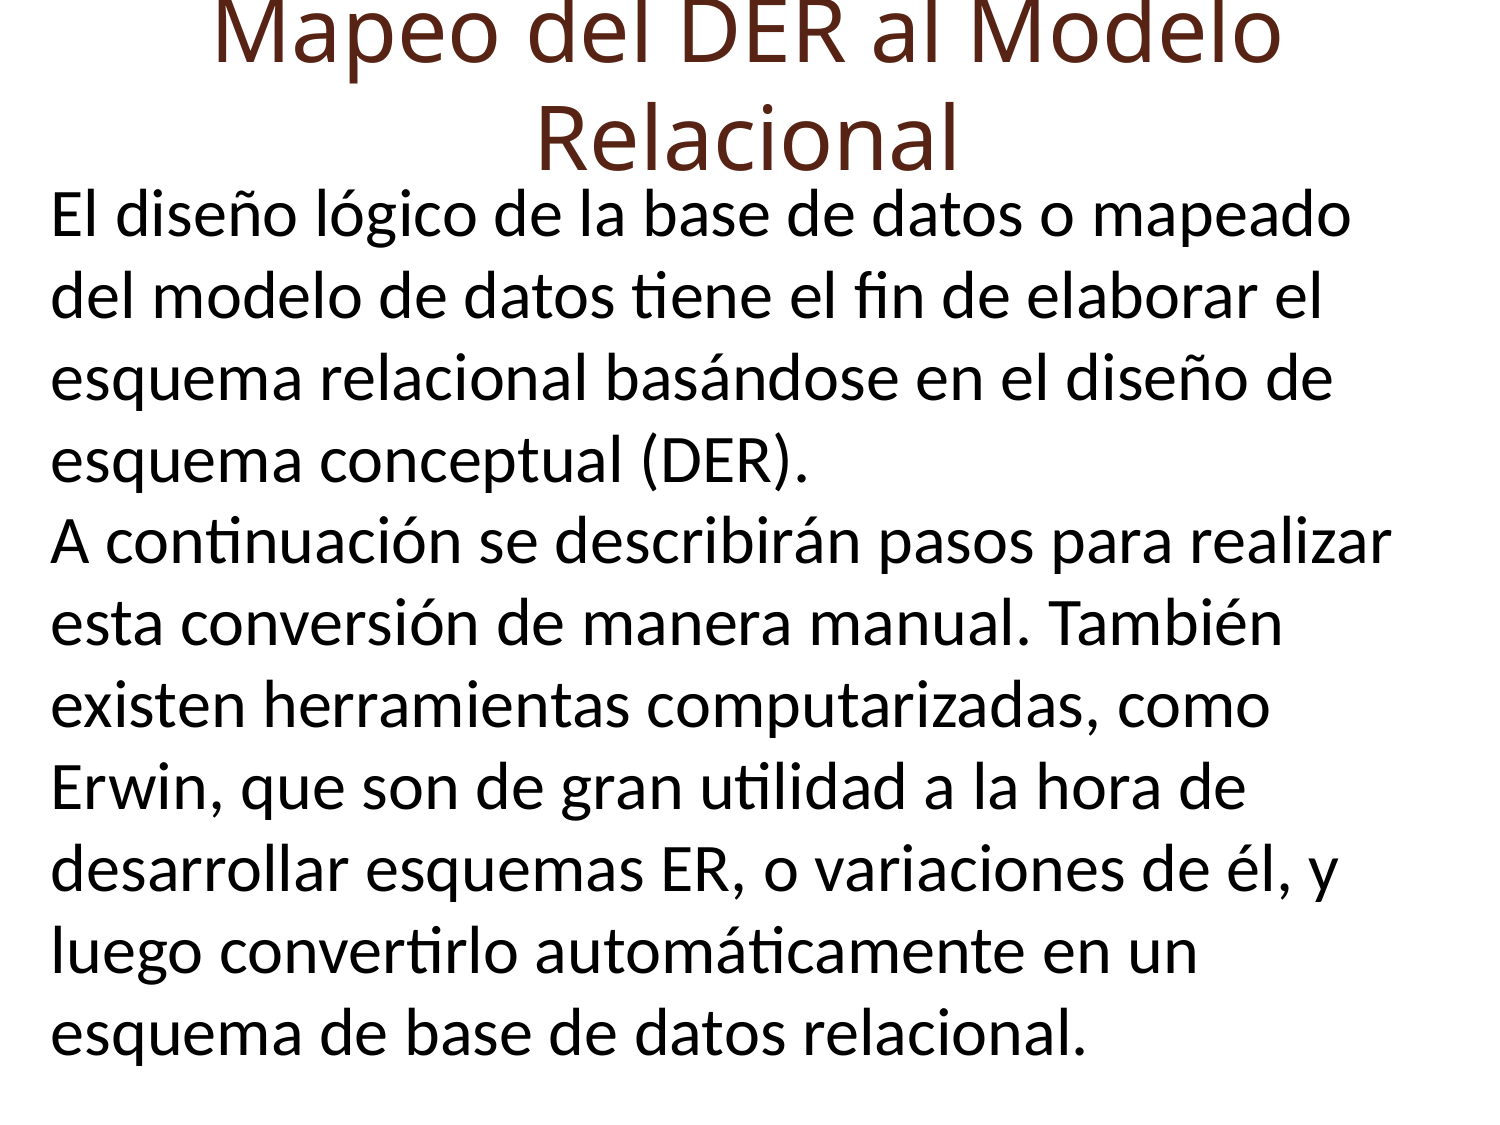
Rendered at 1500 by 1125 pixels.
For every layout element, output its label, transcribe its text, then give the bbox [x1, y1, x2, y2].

text_box El diseño lógico de la base de datos o mapeado del modelo de datos tiene el fin de elaborar el esquema relacional basándose en el diseño de esquema conceptual (DER). A continuación se describirán pasos para realizar esta conversión de manera manual. También existen herramientas computarizadas, como Erwin, que son de gran utilidad a la hora de desarrollar esquemas ER, o variaciones de él, y luego convertirlo automáticamente en un esquema de base de datos relacional. [36, 161, 1460, 1079]
text_box Mapeo del DER al Modelo Relacional [36, 0, 1460, 161]
